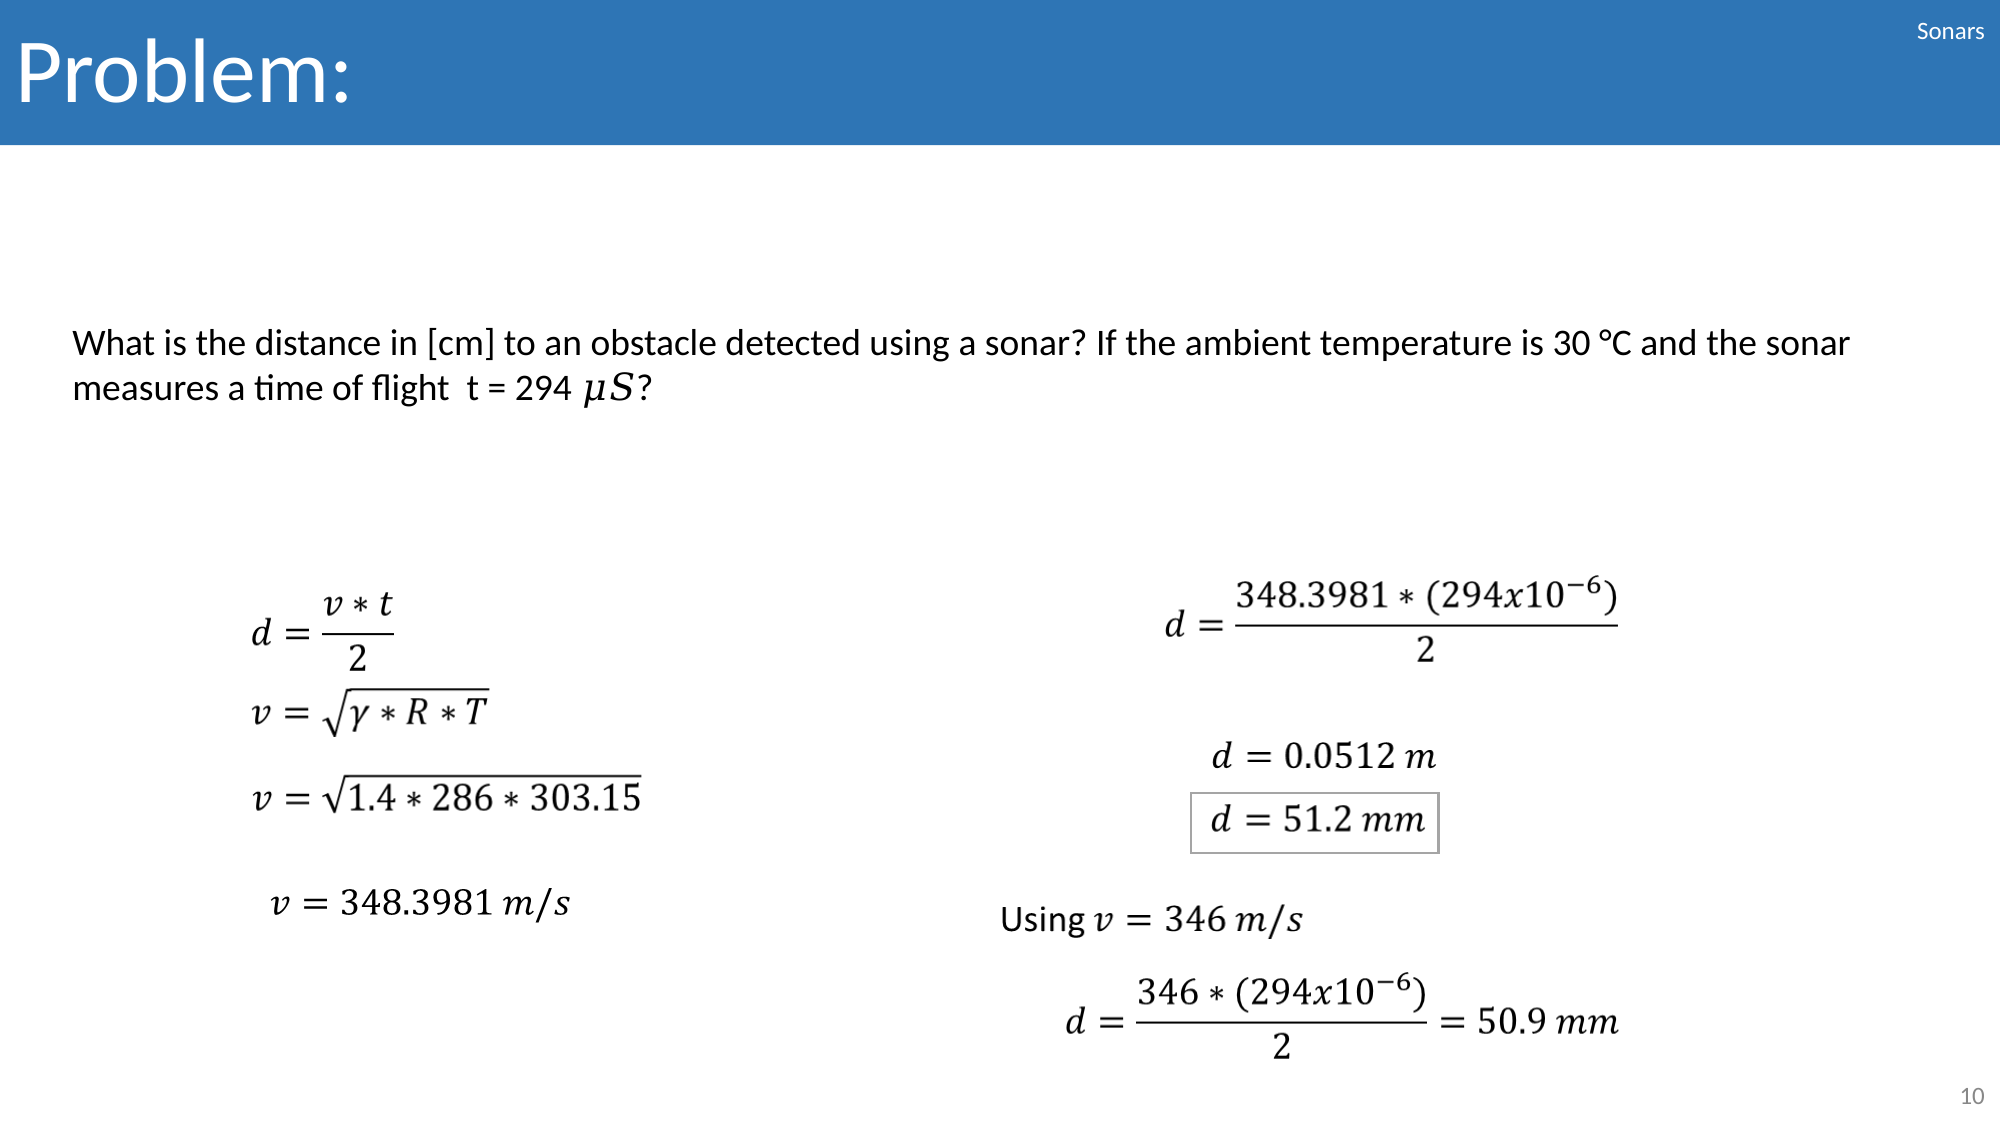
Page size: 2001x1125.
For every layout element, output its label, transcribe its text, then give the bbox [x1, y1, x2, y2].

text_box [984, 888, 1435, 949]
title Problem: [0, 0, 2000, 146]
text_box [244, 767, 648, 820]
text_box [1190, 724, 1458, 785]
text_box What is the distance in [cm] to an obstacle detected using a sonar? If the ambient temperature is 30 °C and the sonar measures a time of flight t = 294 𝜇𝑆? [57, 310, 1941, 417]
text_box [244, 681, 495, 737]
text_box [244, 588, 400, 671]
footer Sonars [1012, 0, 2000, 60]
text_box [262, 878, 577, 924]
text_box [1190, 793, 1439, 854]
slide_number ‹#› [1550, 1065, 2000, 1125]
text_box [1042, 960, 1641, 1067]
text_box [1141, 563, 1641, 670]
text_box [1190, 788, 1446, 850]
